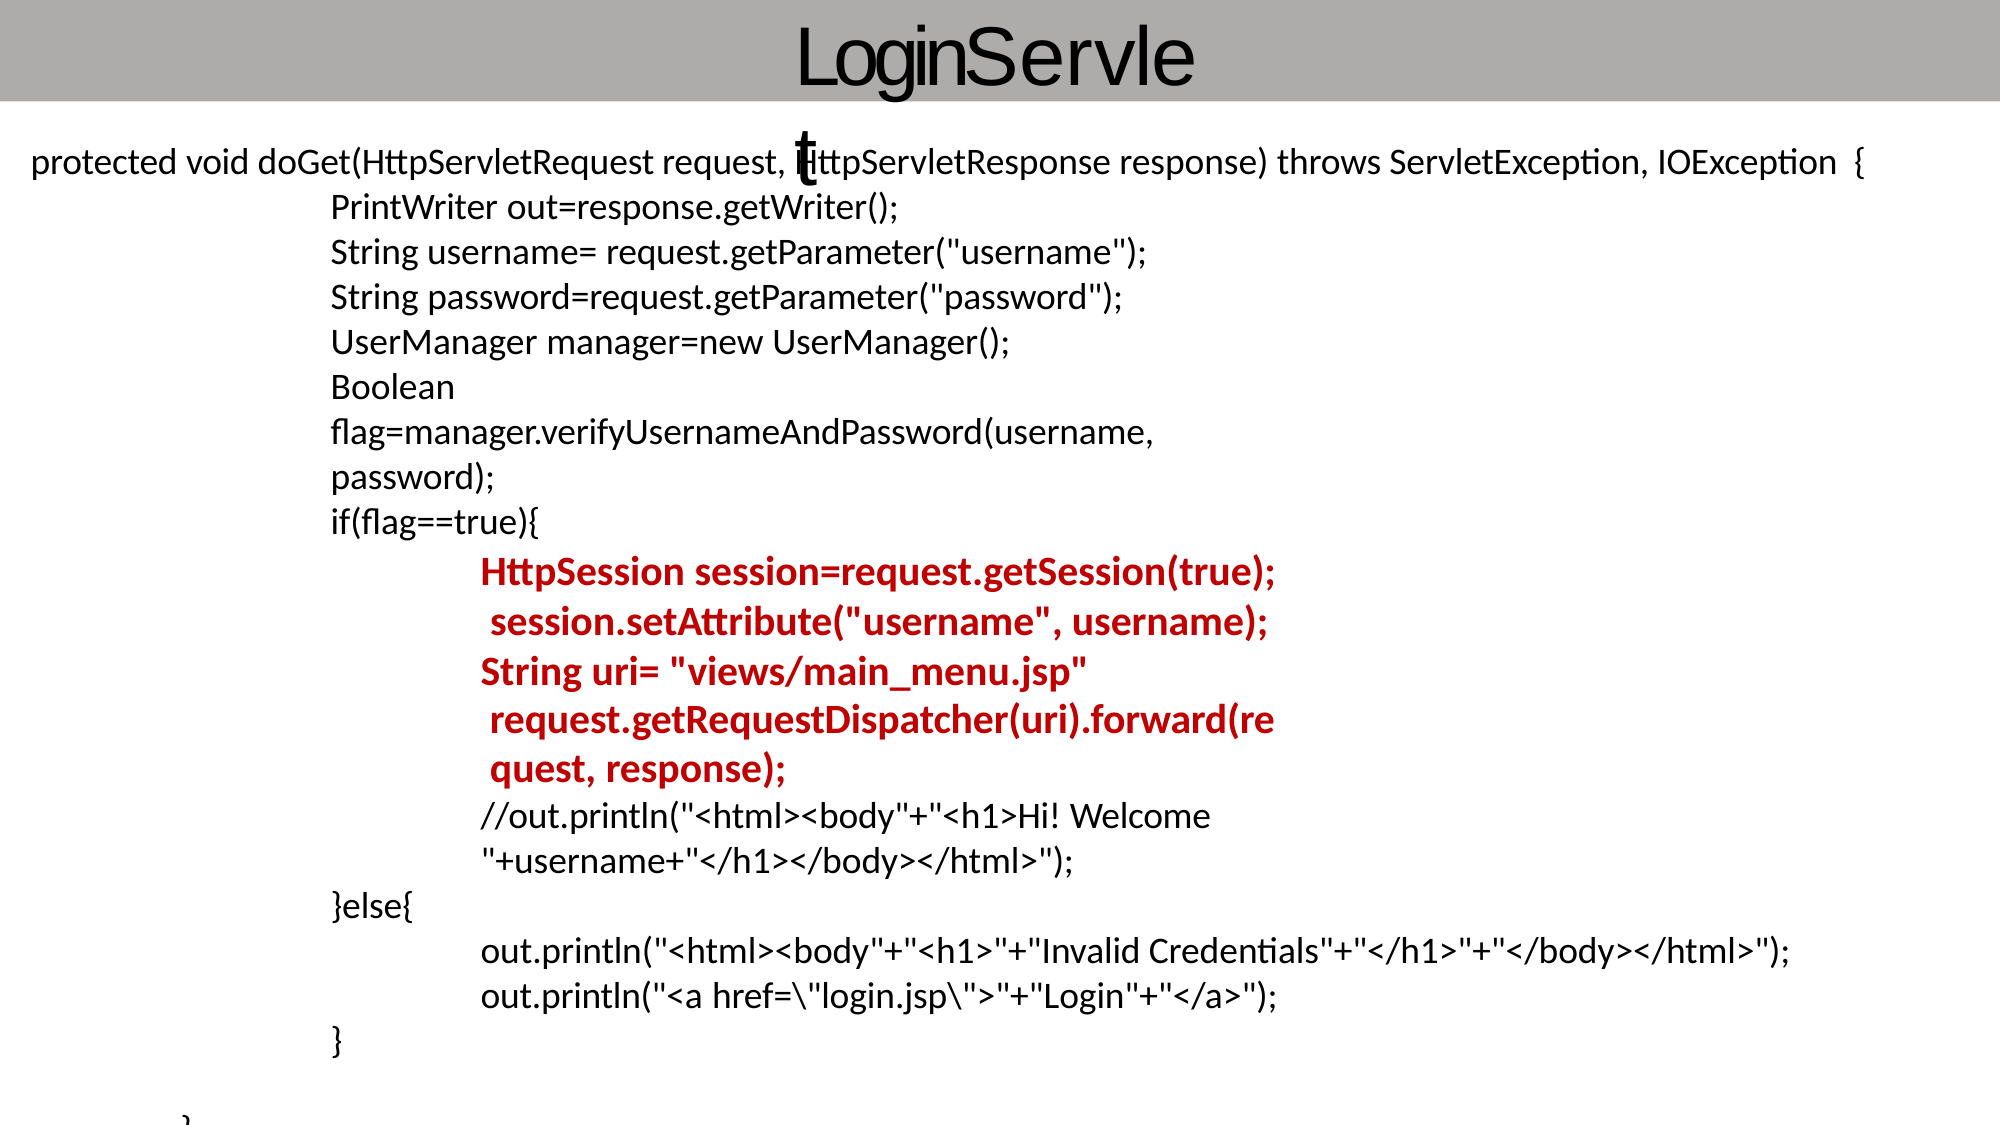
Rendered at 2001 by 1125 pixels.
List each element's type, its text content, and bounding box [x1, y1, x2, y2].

text_box [0, 0, 792, 102]
text_box [1208, 0, 2000, 102]
text_box protected void doGet(HttpServletRequest request, HttpServletResponse response) throws ServletException, IOException { PrintWriter out=response.getWriter(); String username= request.getParameter("username"); String password=request.getParameter("password"); UserManager manager=new UserManager(); Boolean flag=manager.verifyUsernameAndPassword(username, password); if(flag==true){ HttpSession session=request.getSession(true); session.setAttribute("username", username); String uri= "views/main_menu.jsp" request.getRequestDispatcher(uri).forward(request, response); //out.println("<html><body"+"<h1>Hi! Welcome "+username+"</h1></body></html>"); }else{ out.println("<html><body"+"<h1>"+"Invalid Credentials"+"</h1>"+"</body></html>"); out.println("<a href=\"login.jsp\">"+"Login"+"</a>"); } } [28, 135, 1885, 1125]
title LoginServlet [792, 0, 1208, 135]
